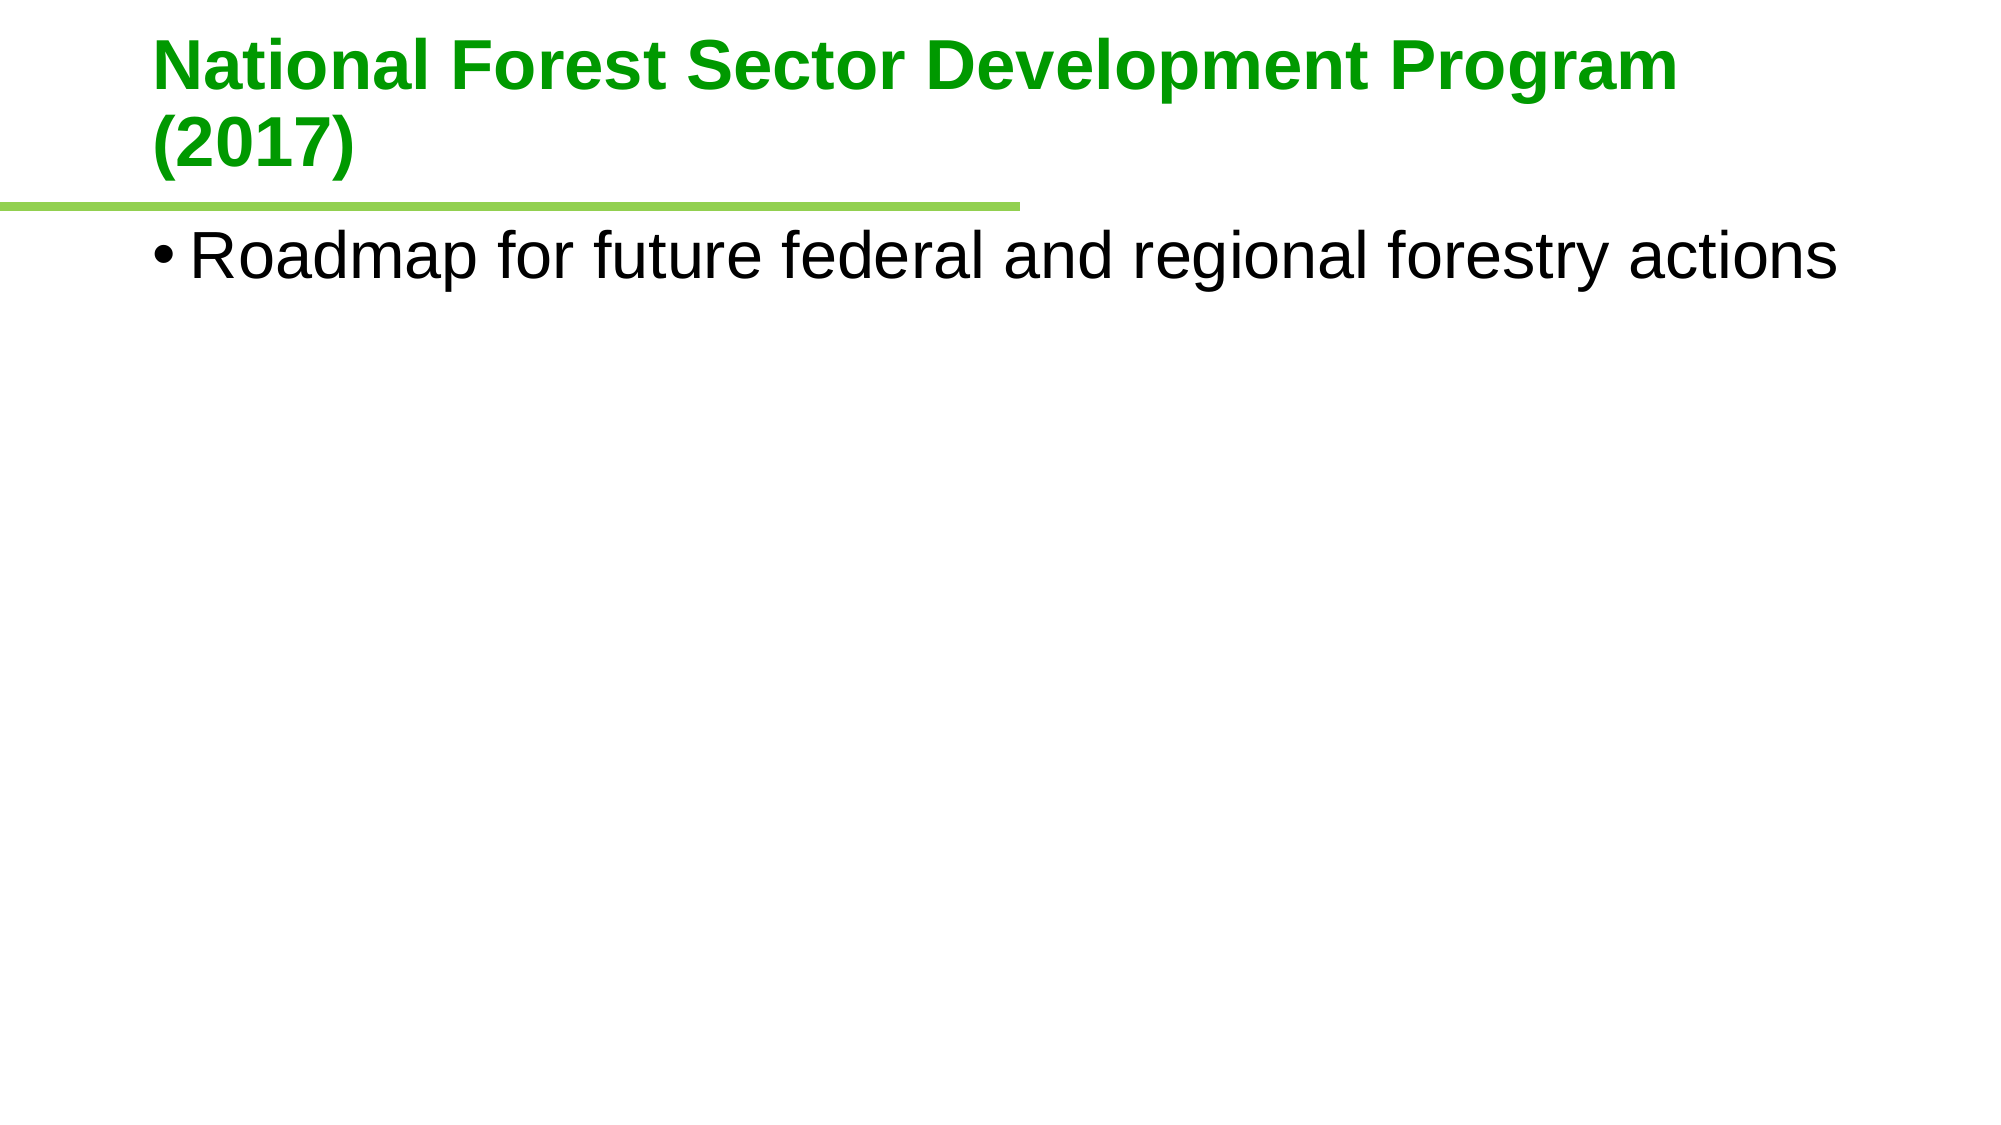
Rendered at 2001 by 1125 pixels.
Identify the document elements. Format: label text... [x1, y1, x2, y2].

list Roadmap for future federal and regional forestry actions [137, 213, 1863, 1014]
title National Forest Sector Development Program (2017) [137, 22, 1863, 188]
